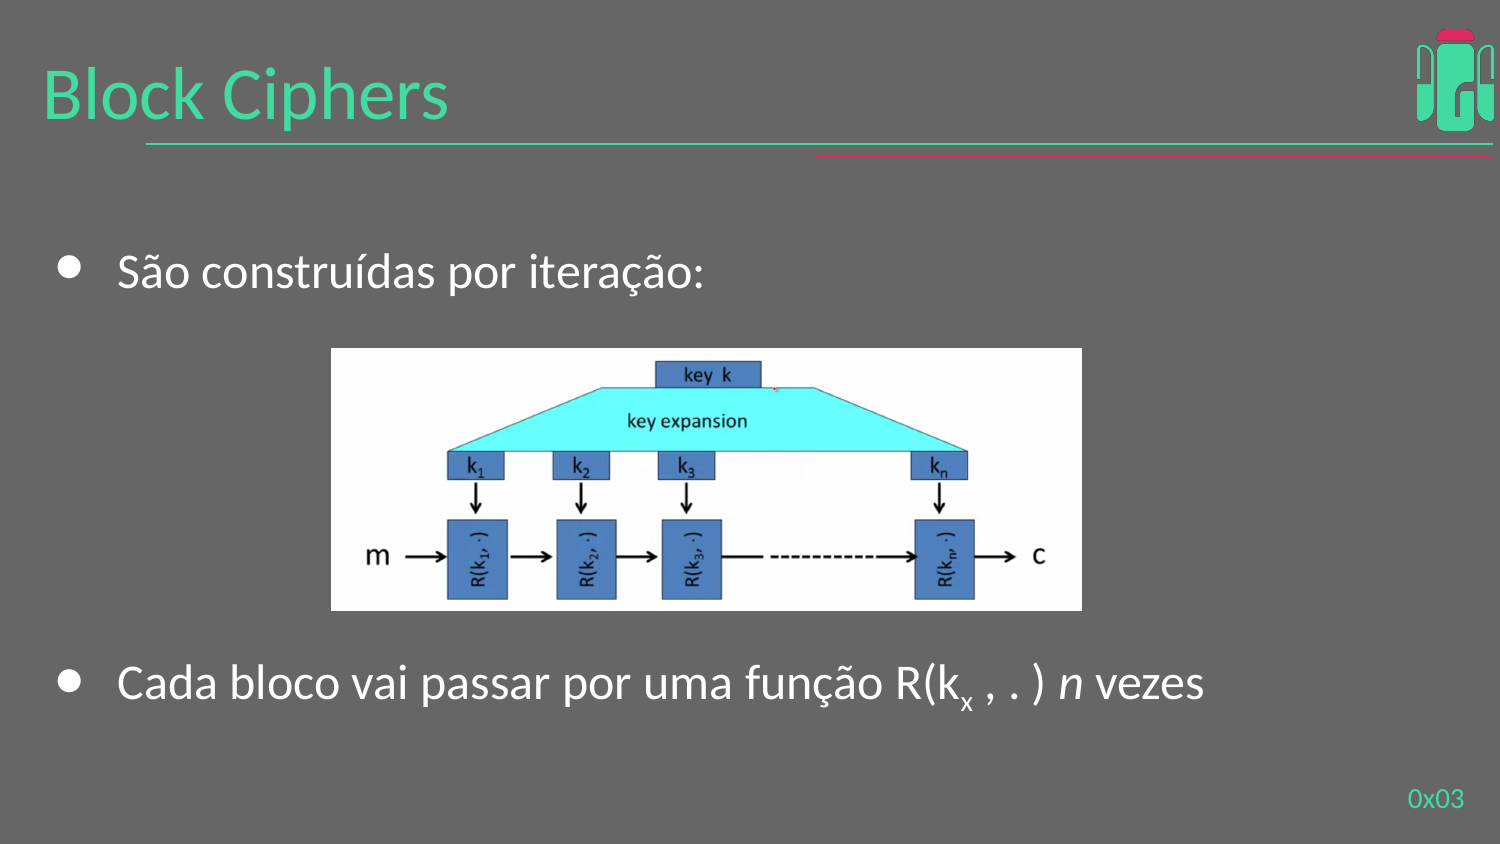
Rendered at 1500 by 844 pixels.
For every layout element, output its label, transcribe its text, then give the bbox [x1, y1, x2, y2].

picture [331, 348, 1082, 611]
title Block Ciphers [27, 29, 1374, 131]
slide_number 0x0‹#› [1389, 764, 1480, 830]
list São construídas por iteração: Cada bloco vai passar por uma função R(kx , . ) n vezes [27, 214, 1418, 814]
picture [1417, 29, 1494, 131]
